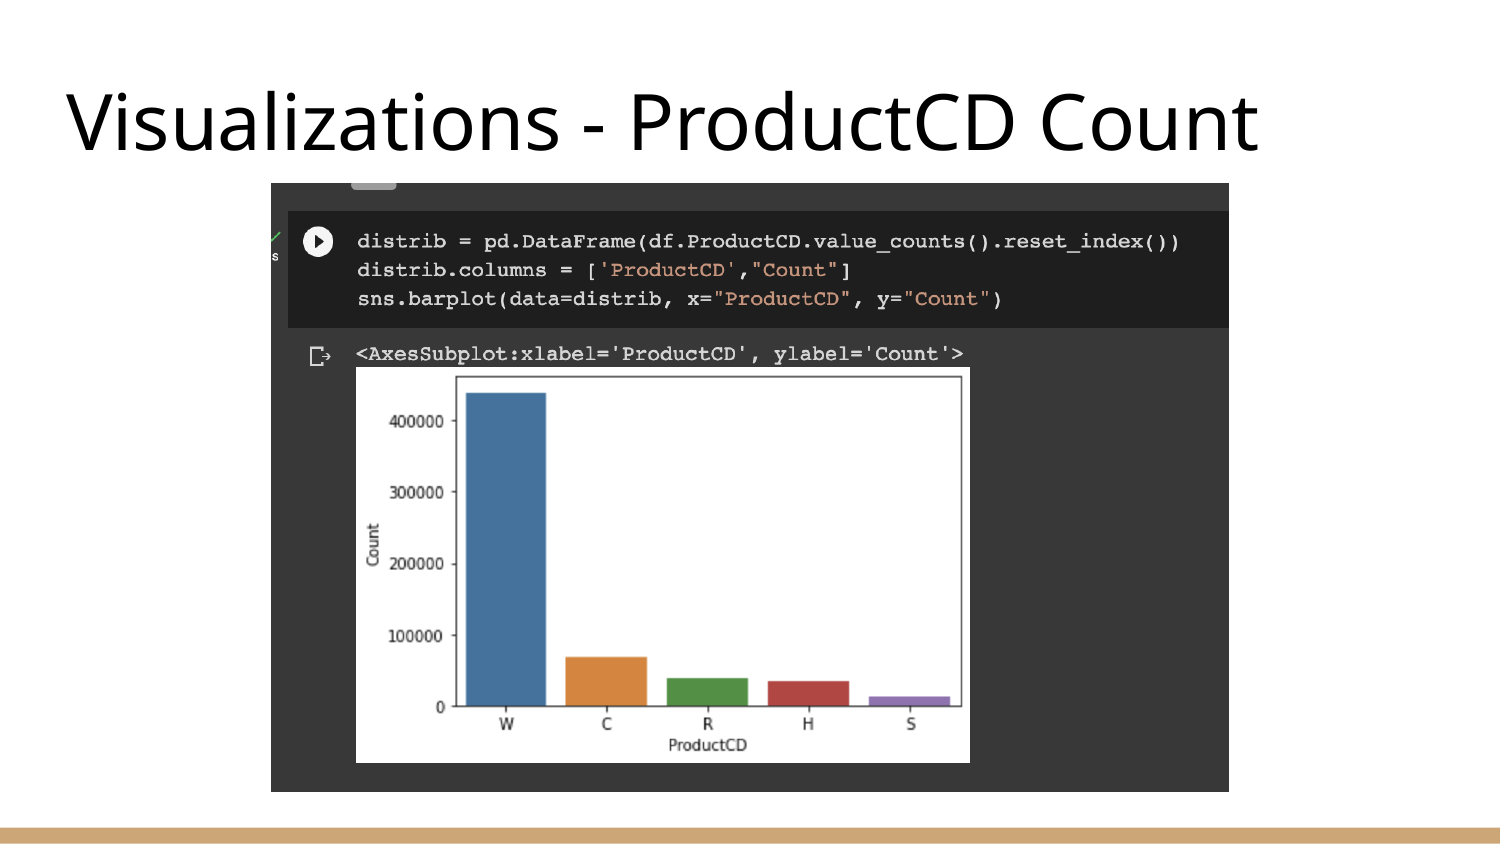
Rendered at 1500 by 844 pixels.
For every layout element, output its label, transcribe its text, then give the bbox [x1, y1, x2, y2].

picture [270, 183, 1230, 792]
title Visualizations - ProductCD Count [51, 51, 1449, 189]
